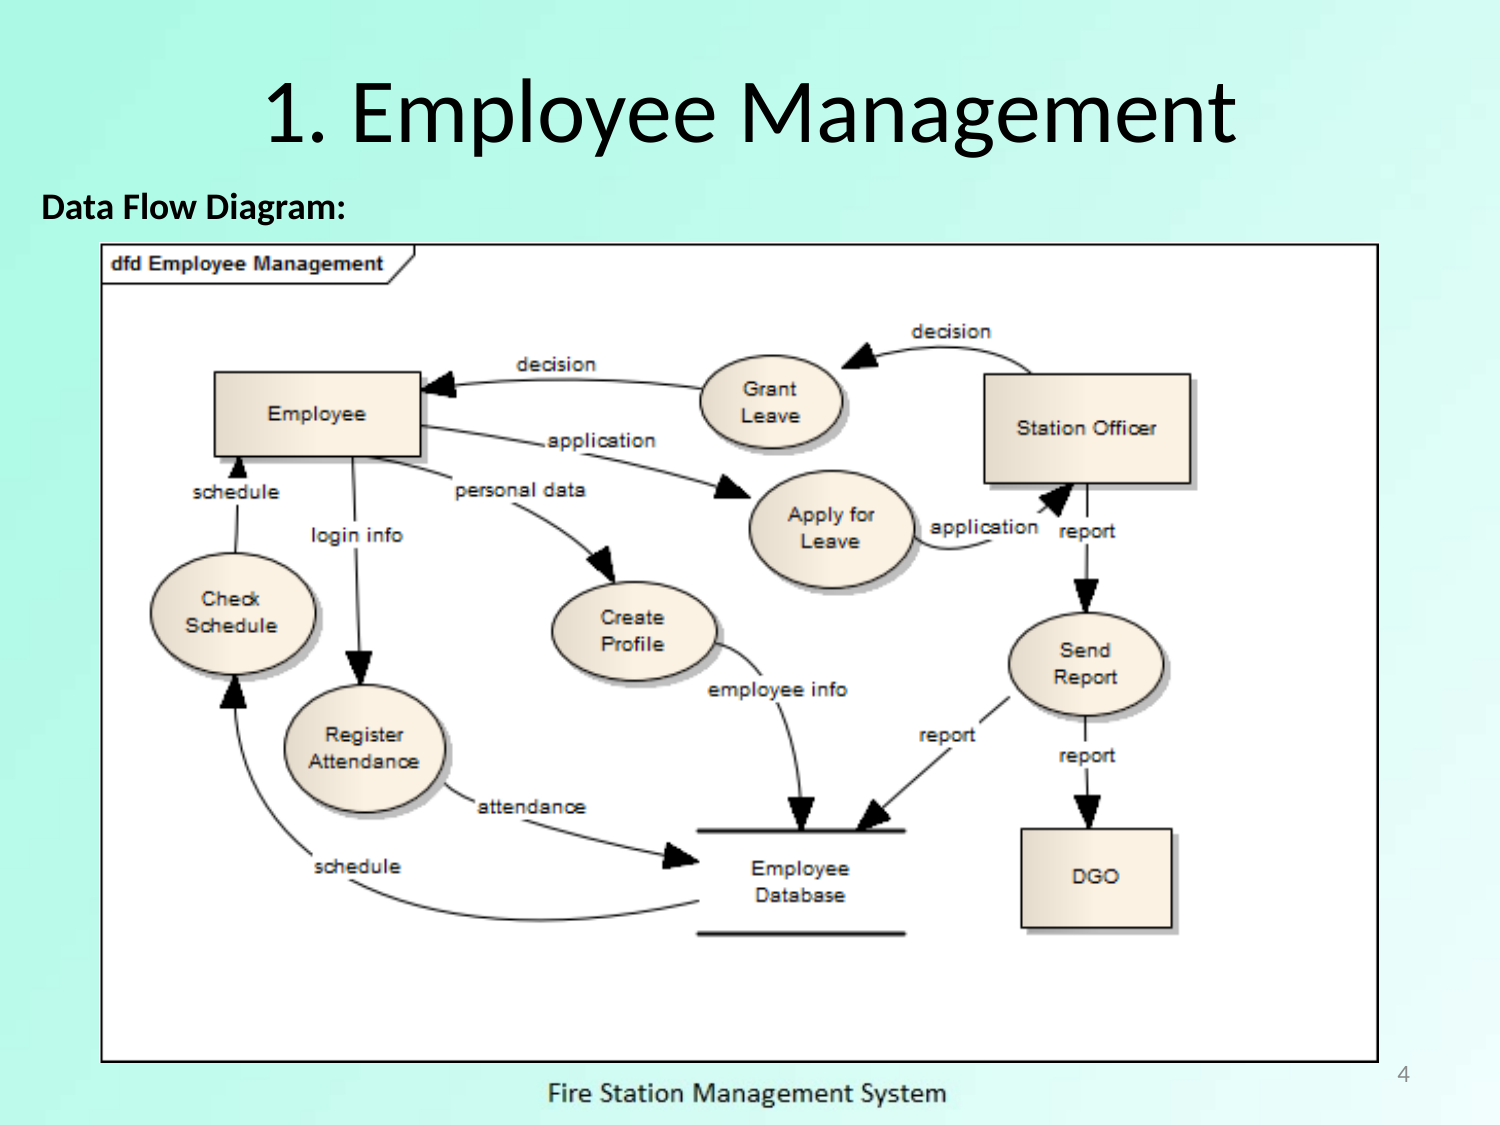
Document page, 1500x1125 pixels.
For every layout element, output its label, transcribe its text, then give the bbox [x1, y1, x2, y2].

slide_number 4 [1074, 1042, 1425, 1103]
title 1. Employee Management [75, 12, 1425, 200]
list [99, 241, 1379, 1063]
text_box Data Flow Diagram: [26, 174, 362, 235]
picture [0, 0, 1500, 1125]
